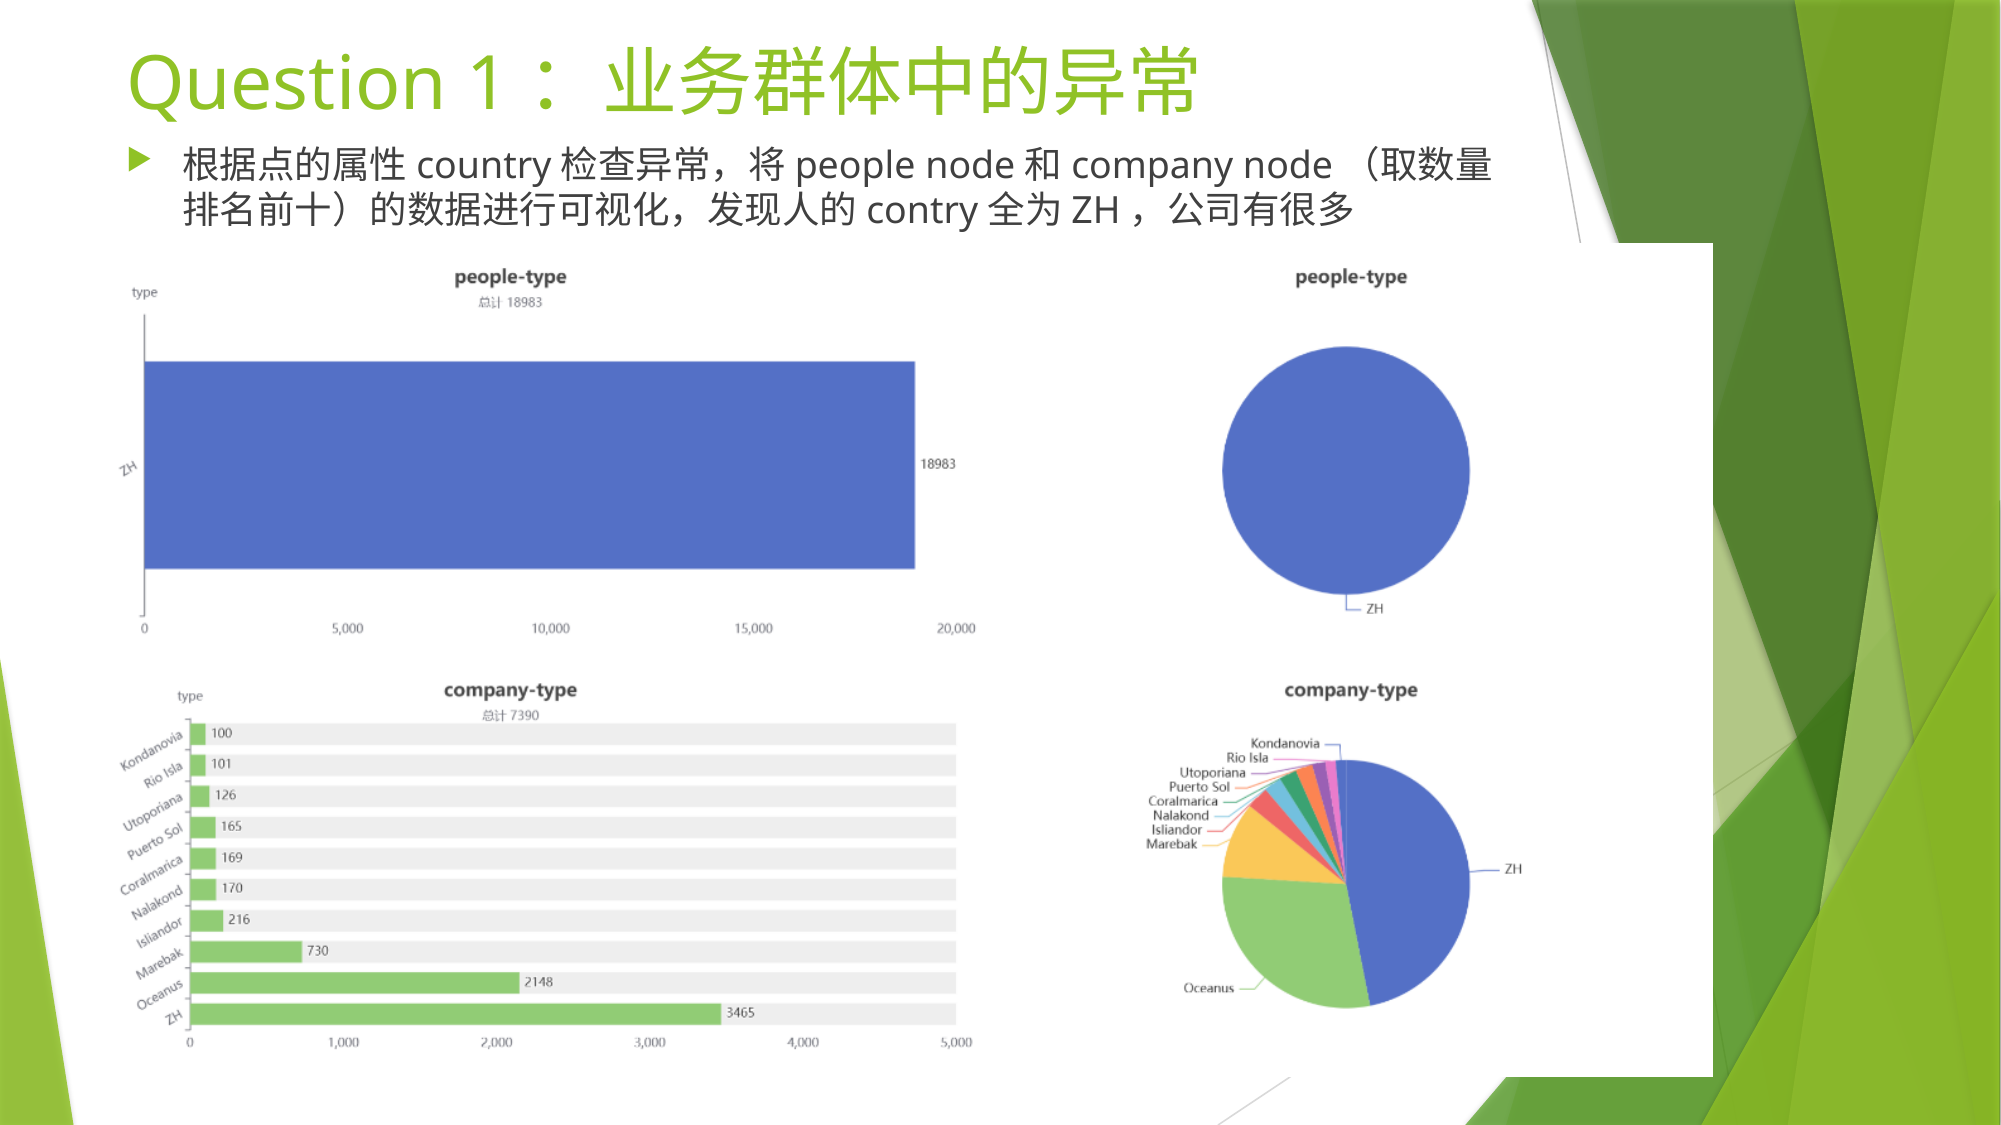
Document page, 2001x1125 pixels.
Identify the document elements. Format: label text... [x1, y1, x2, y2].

picture [110, 243, 1714, 1078]
title Question 1：业务群体中的异常 [111, 27, 1522, 243]
